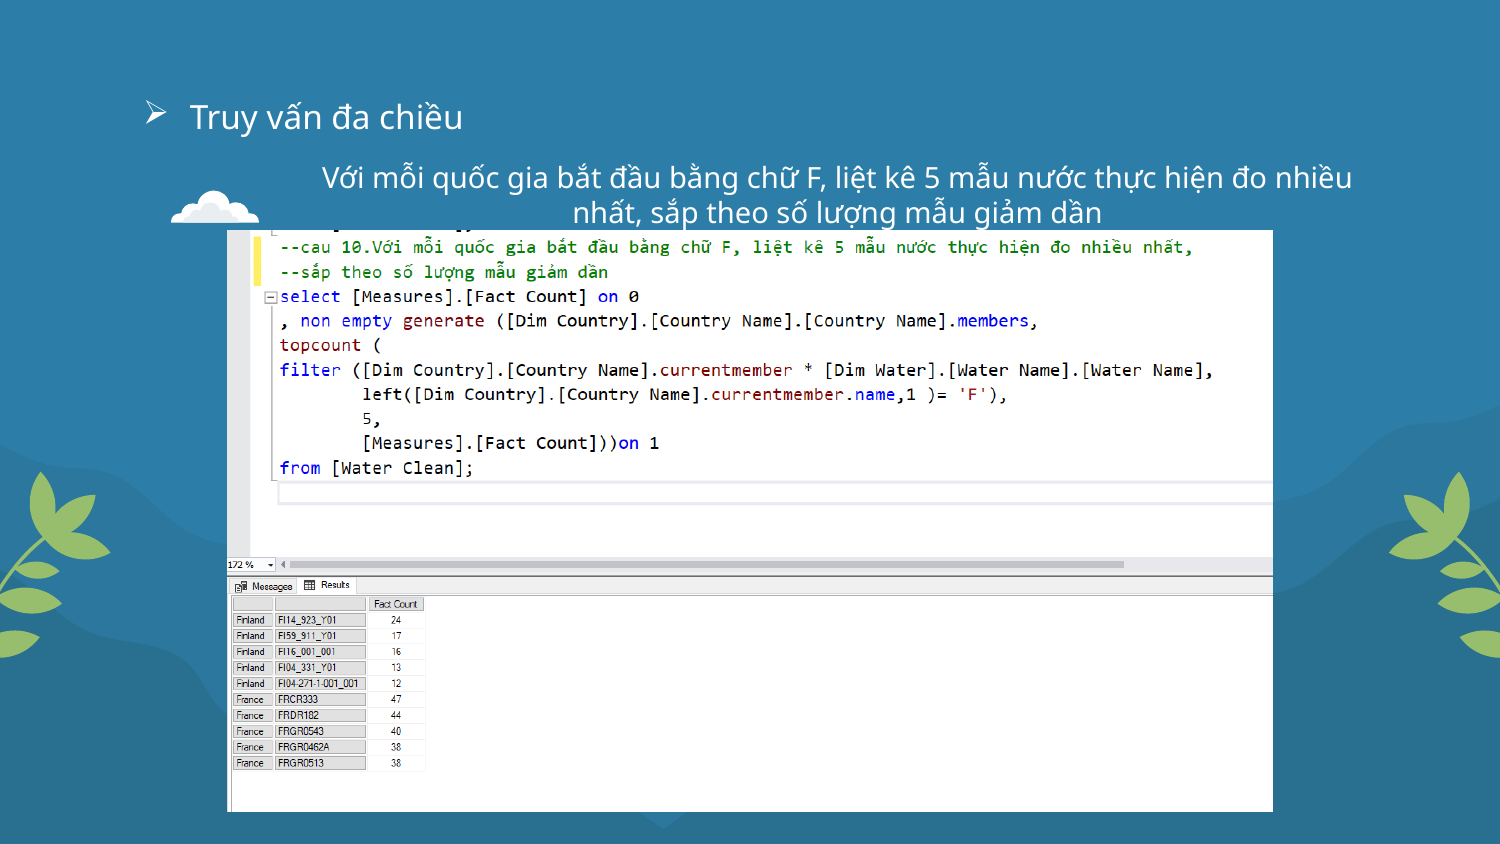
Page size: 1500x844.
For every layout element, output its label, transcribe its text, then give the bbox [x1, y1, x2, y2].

picture [227, 230, 1273, 812]
text_box Truy vấn đa chiều [128, 90, 577, 183]
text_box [170, 190, 260, 223]
text_box Với mỗi quốc gia bắt đầu bằng chữ F, liệt kê 5 mẫu nước thực hiện đo nhiều nhất, sắp theo số lượng mẫu giảm dần [259, 148, 1394, 241]
